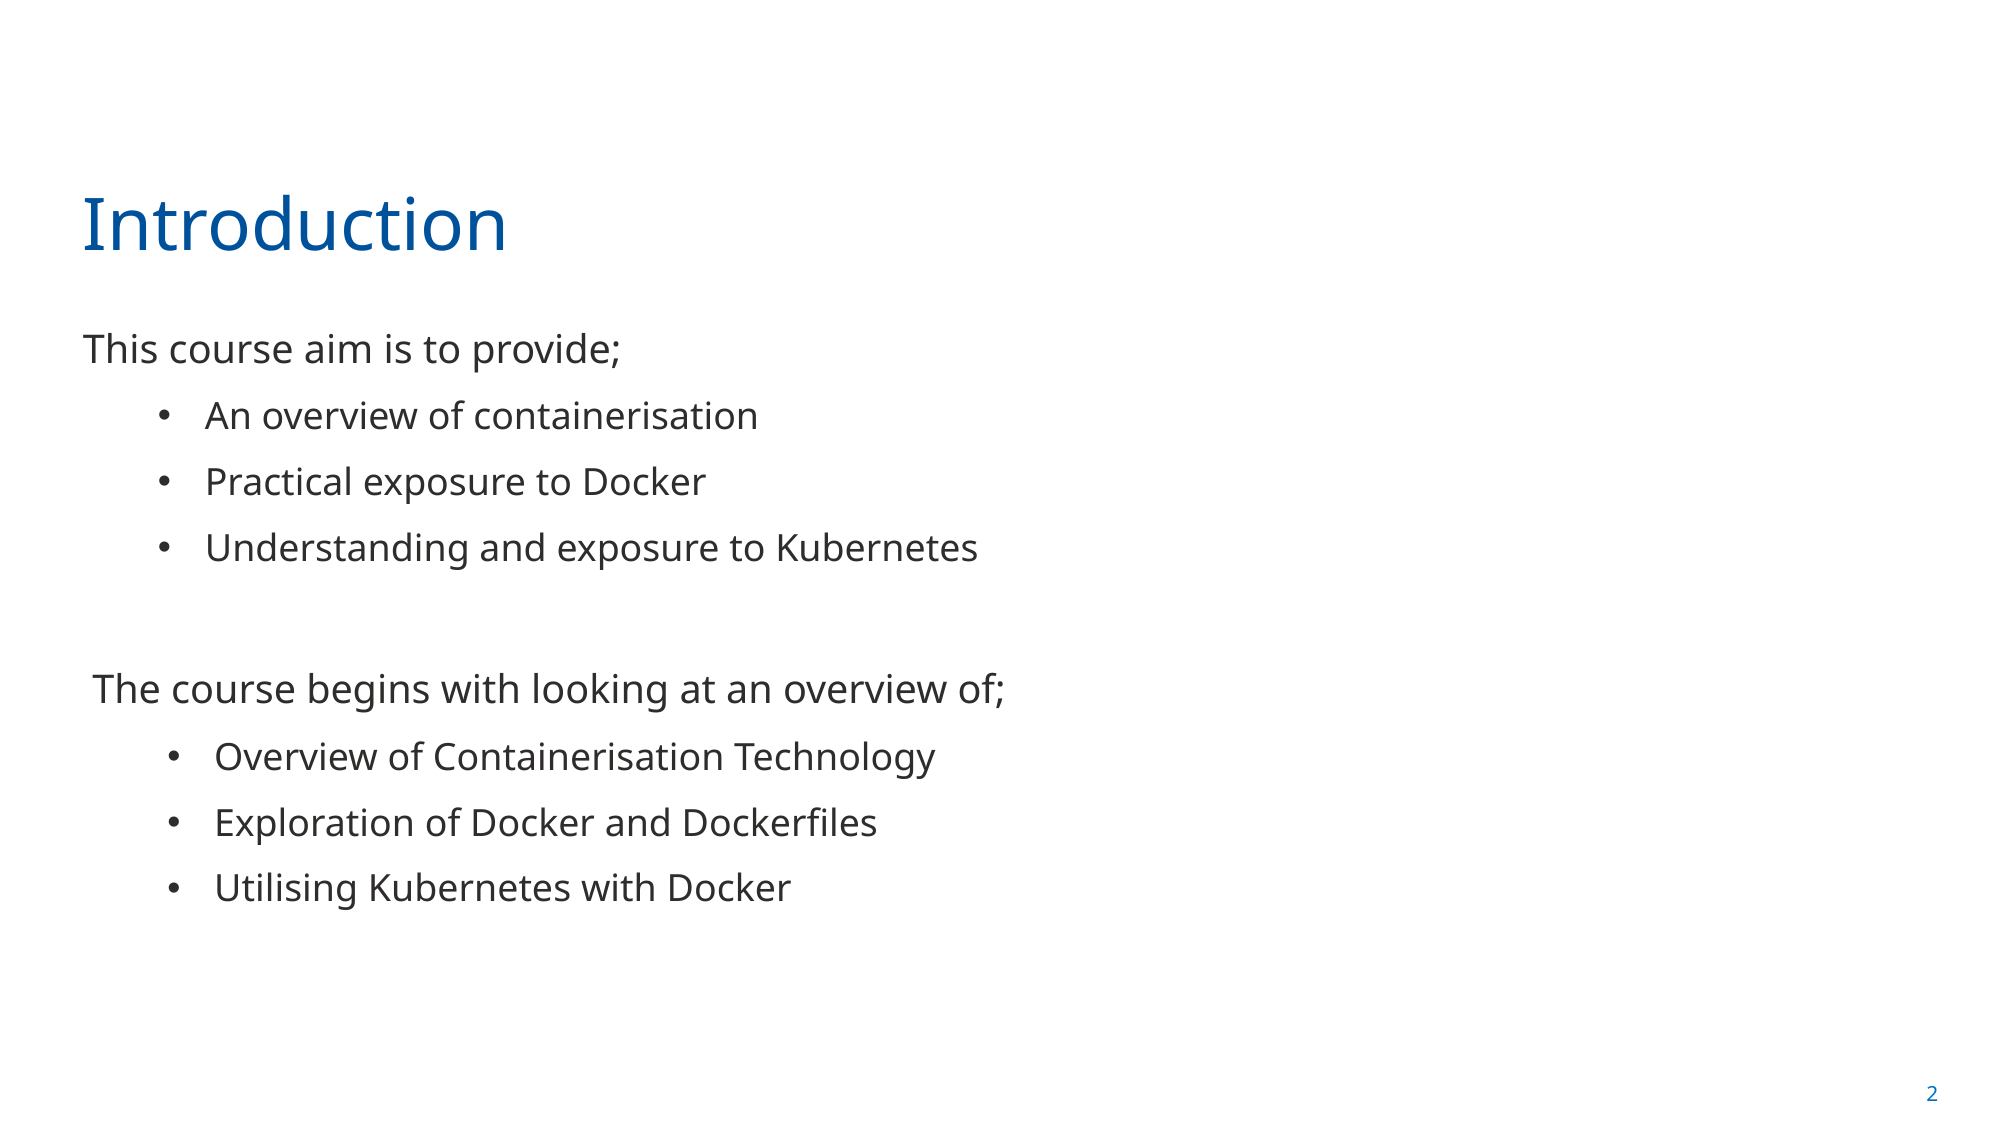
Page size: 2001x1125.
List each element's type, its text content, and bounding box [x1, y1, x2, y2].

title Introduction [67, 170, 1565, 273]
list This course aim is to provide; An overview of containerisation Practical exposure to Docker Understanding and exposure to Kubernetes The course begins with looking at an overview of; Overview of Containerisation Technology Exploration of Docker and Dockerfiles Utilising Kubernetes with Docker [67, 316, 1939, 1063]
